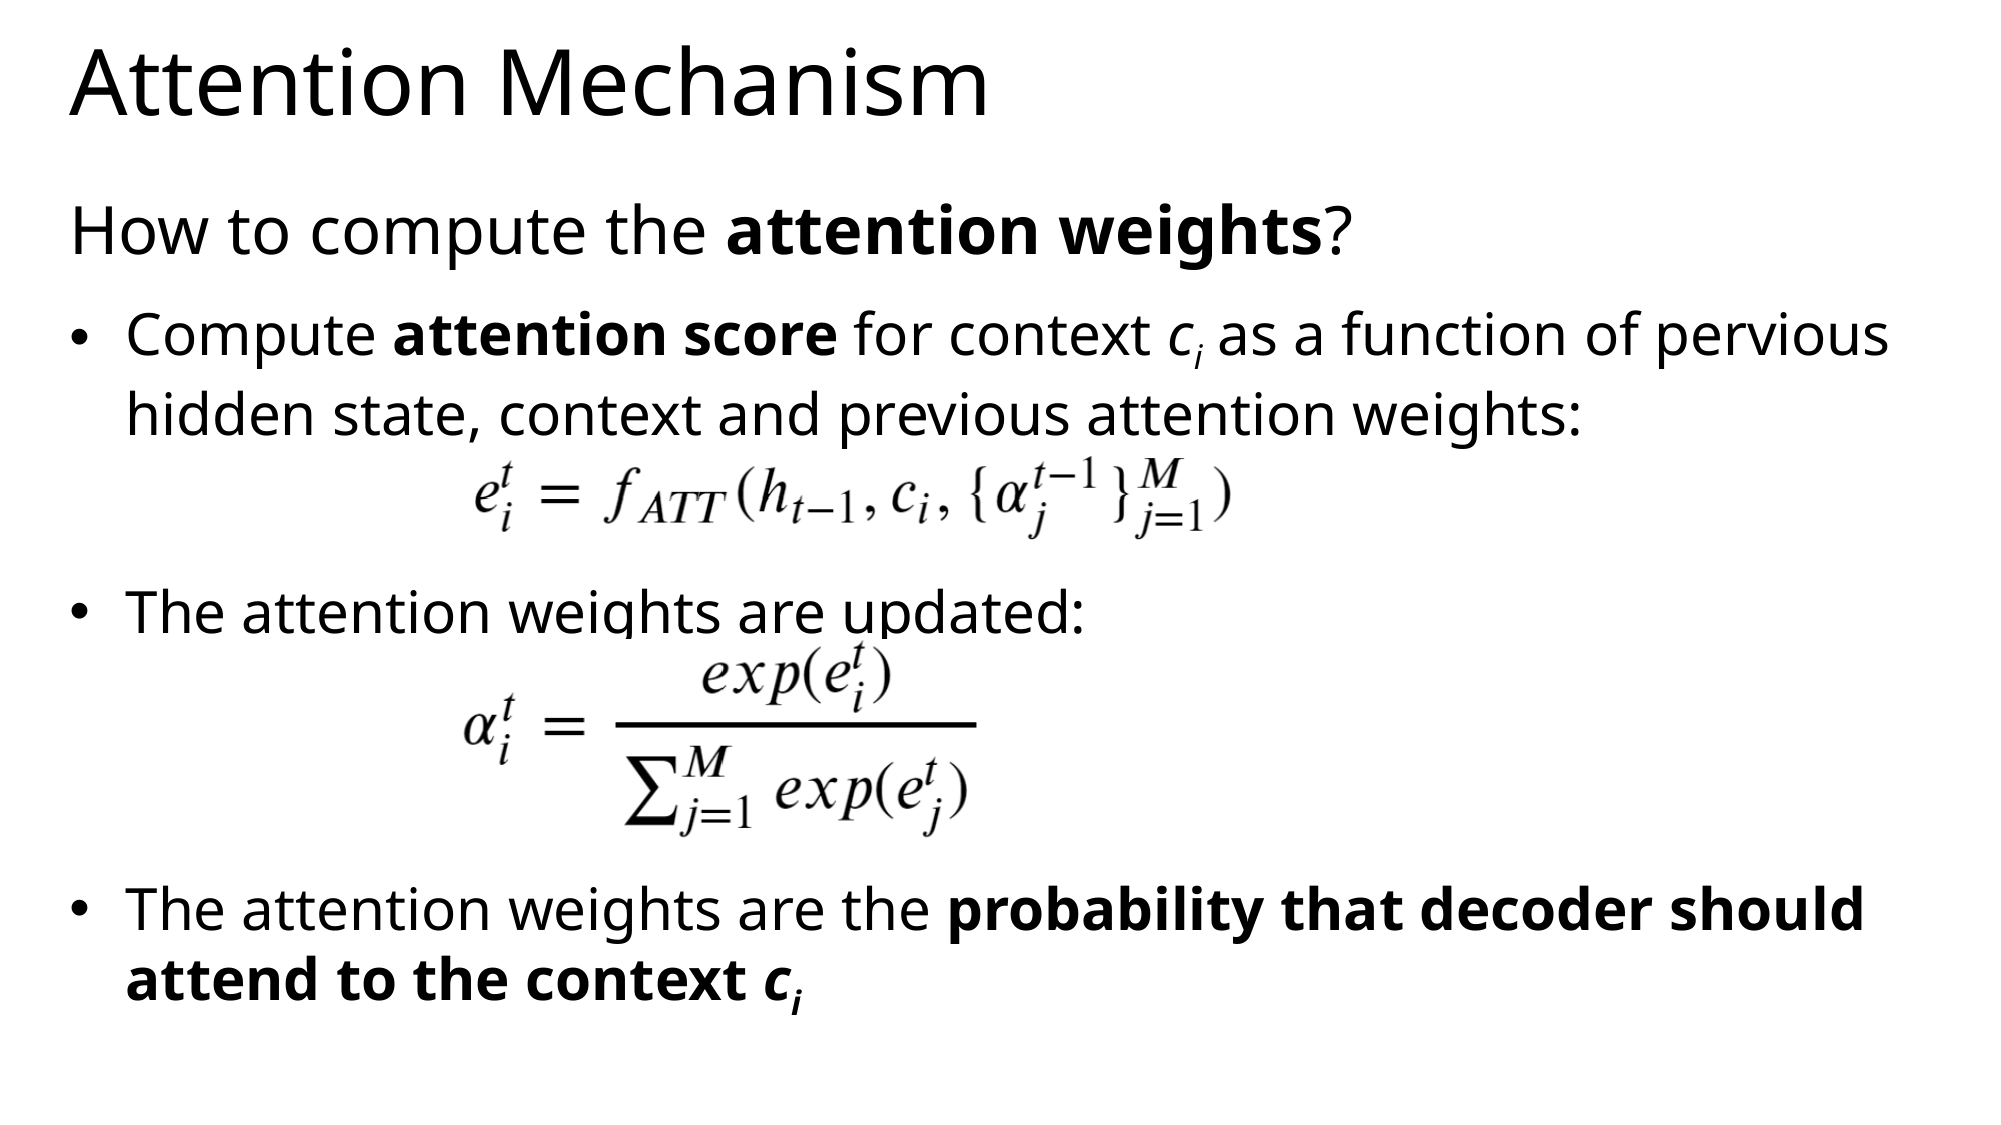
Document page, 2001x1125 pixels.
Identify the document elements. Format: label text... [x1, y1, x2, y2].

list How to compute the attention weights? Compute attention score for context ci as a function of pervious hidden state, context and previous attention weights: The attention weights are updated: The attention weights are the probability that decoder should attend to the context ci [54, 180, 1946, 1088]
picture [471, 454, 1244, 542]
picture [458, 639, 985, 844]
text_box [415, 881, 1585, 969]
title Attention Mechanism [54, 37, 1946, 157]
